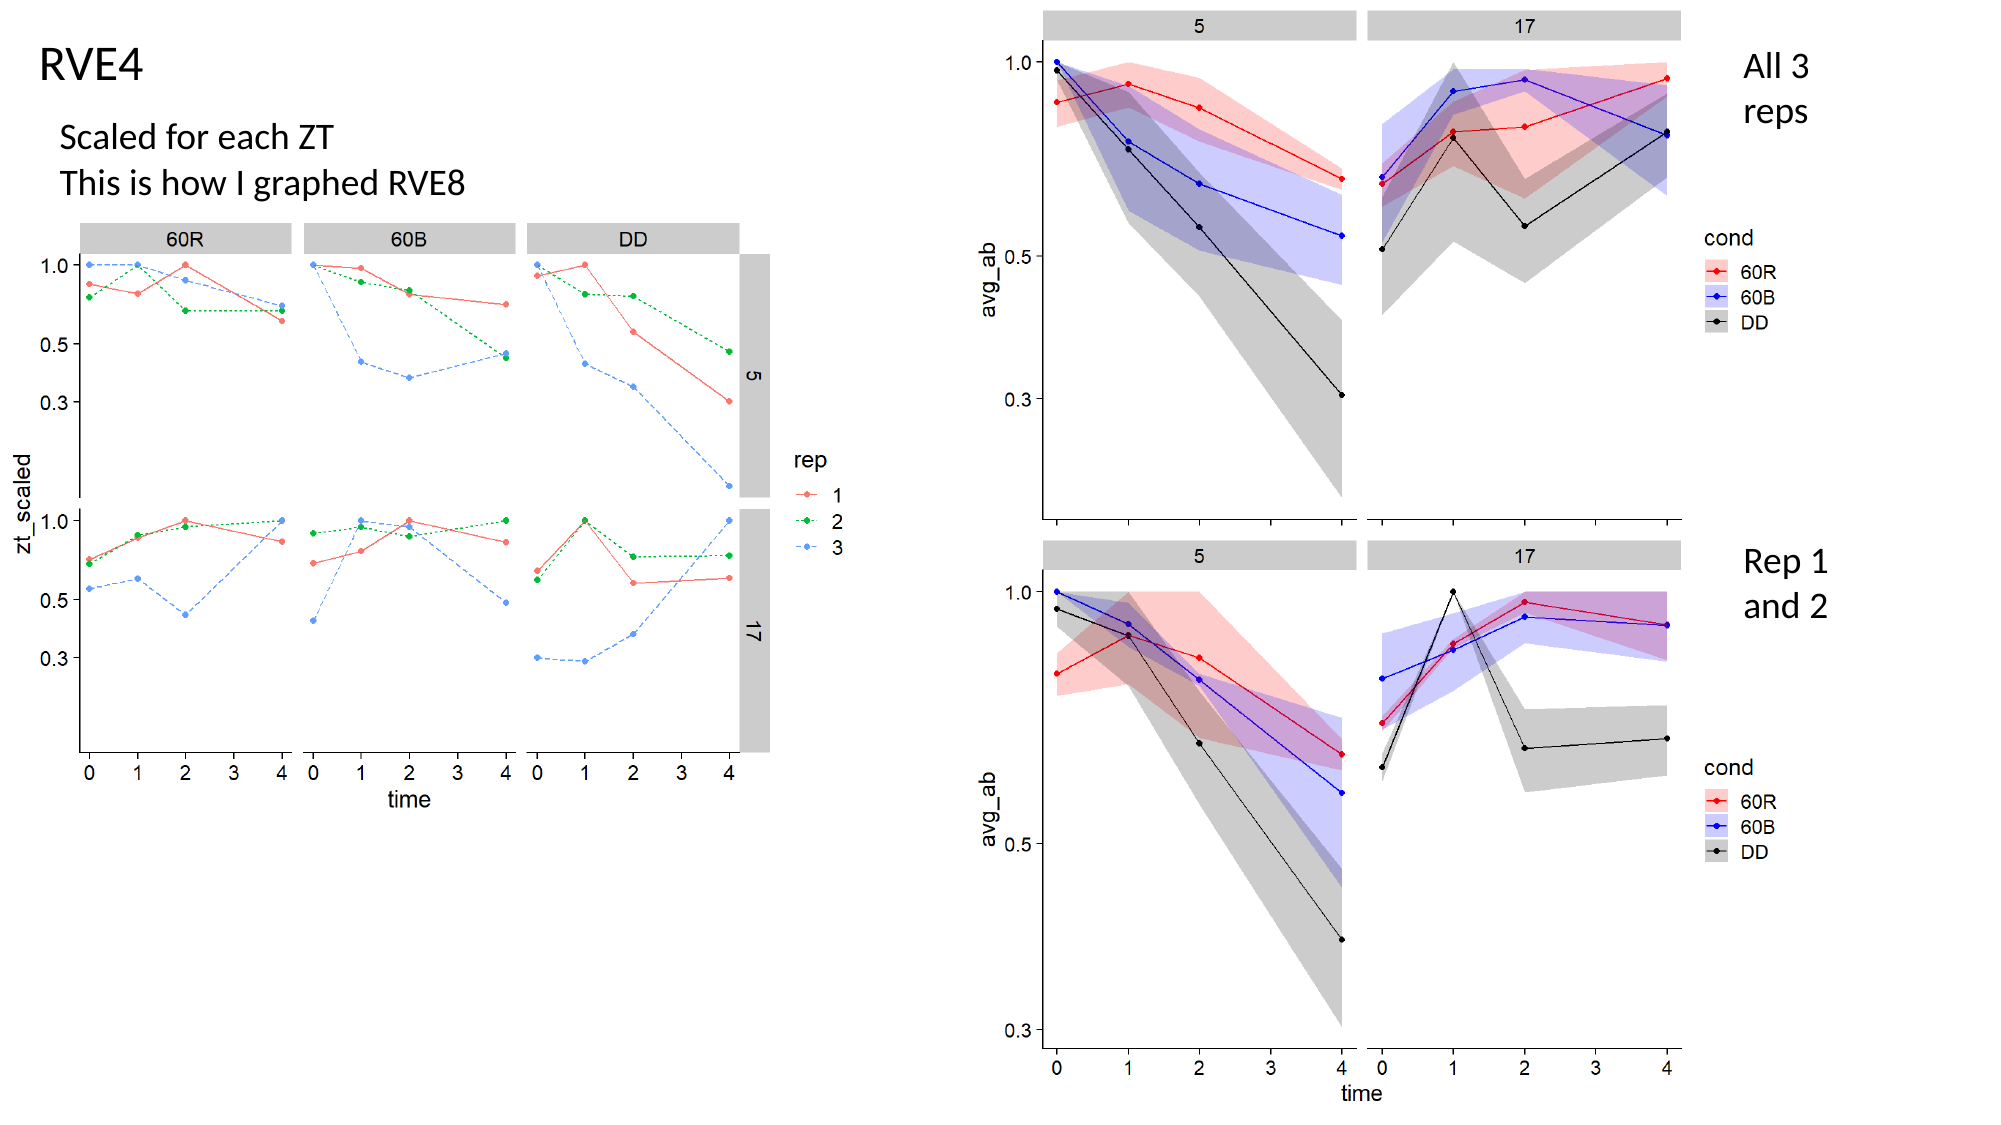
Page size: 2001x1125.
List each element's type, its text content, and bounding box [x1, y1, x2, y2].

picture [0, 211, 855, 823]
text_box Scaled for each ZT This is how I graphed RVE8 [44, 105, 702, 210]
text_box RVE4 [24, 22, 246, 98]
text_box Rep 1 and 2 [1788, 529, 1861, 634]
picture [966, 0, 1788, 1116]
text_box All 3 reps [1788, 33, 1861, 139]
